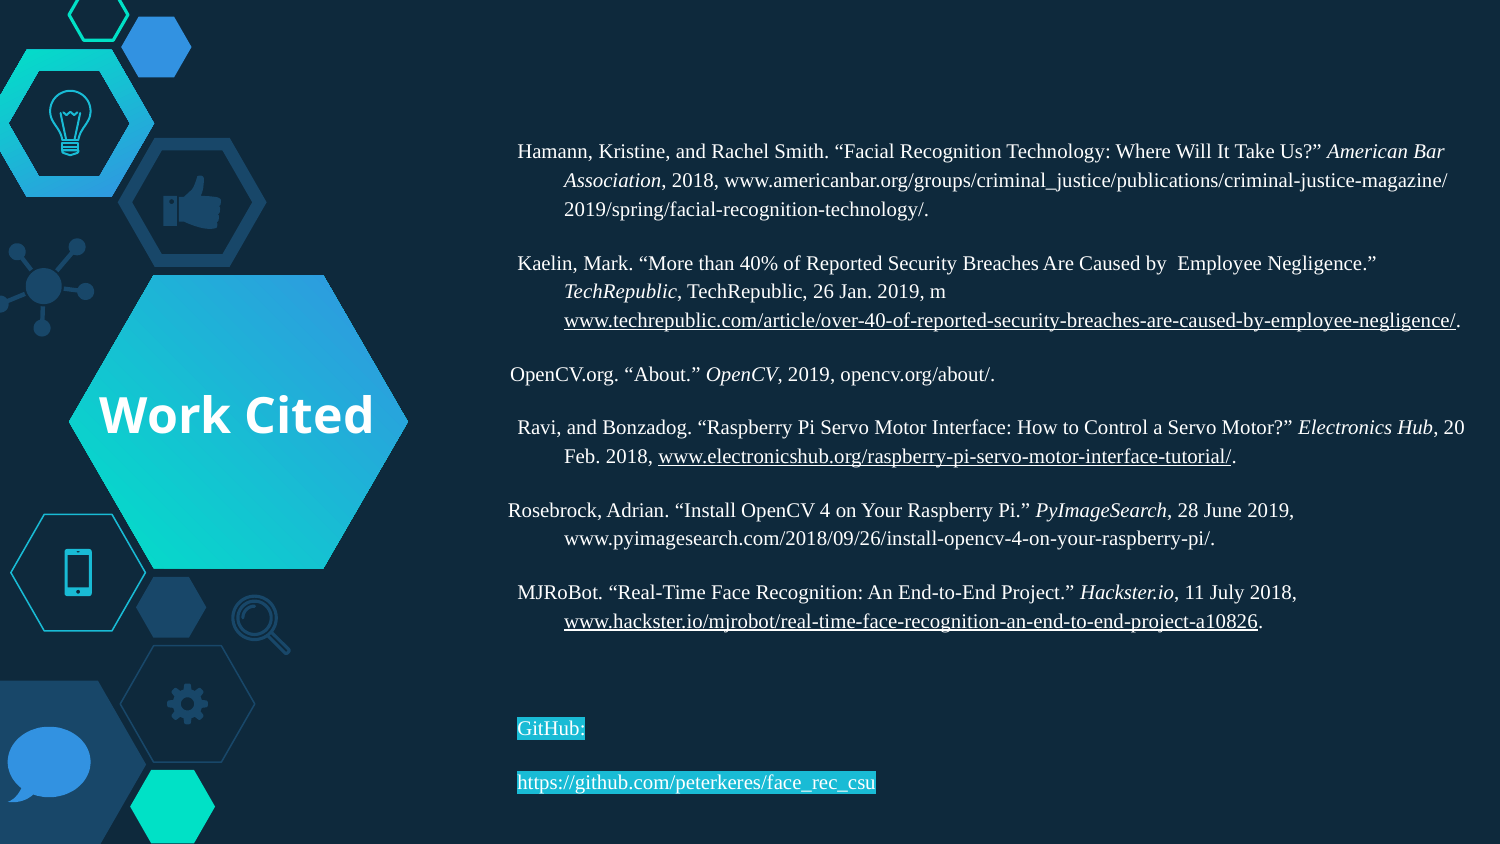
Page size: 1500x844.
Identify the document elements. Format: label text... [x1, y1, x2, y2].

text_box Work Cited [84, 368, 437, 562]
subtitle Hamann, Kristine, and Rachel Smith. “Facial Recognition Technology: Where Will It Take Us?” American Bar Association, 2018, www.americanbar.org/groups/criminal_justice/publications/criminal-justice-magazine/2019/spring/facial-recognition-technology/. Kaelin, Mark. “More than 40% of Reported Security Breaches Are Caused by Employee Negligence.” TechRepublic, TechRepublic, 26 Jan. 2019, m www.techrepublic.com/article/over-40-of-reported-security-breaches-are-caused-by-employee-negligence/. OpenCV.org. “About.” OpenCV, 2019, opencv.org/about/. Ravi, and Bonzadog. “Raspberry Pi Servo Motor Interface: How to Control a Servo Motor?” Electronics Hub, 20 Feb. 2018, www.electronicshub.org/raspberry-pi-servo-motor-interface-tutorial/. Rosebrock, Adrian. “Install OpenCV 4 on Your Raspberry Pi.” PyImageSearch, 28 June 2019, www.pyimagesearch.com/2018/09/26/install-opencv-4-on-your-raspberry-pi/. MJRoBot. “Real-Time Face Recognition: An End-to-End Project.” Hackster.io, 11 July 2018, www.hackster.io/mjrobot/real-time-face-recognition-an-end-to-end-project-a10826. GitHub: https://github.com/peterkeres/face_rec_csu [436, 95, 1500, 844]
